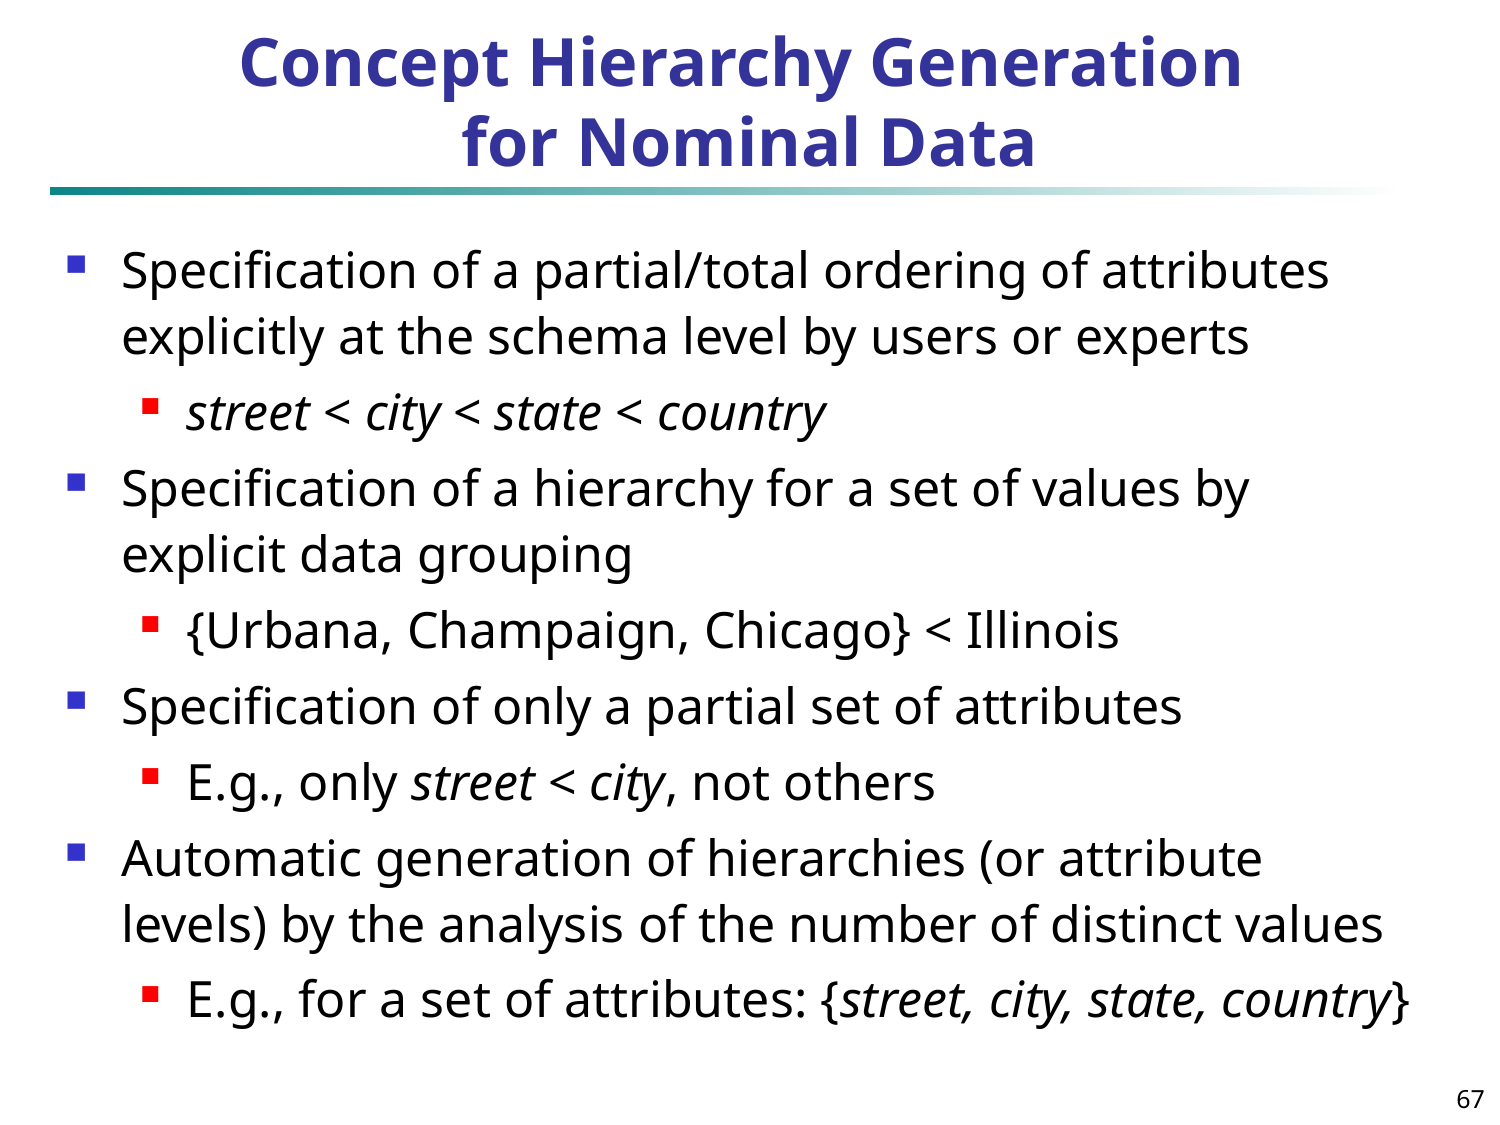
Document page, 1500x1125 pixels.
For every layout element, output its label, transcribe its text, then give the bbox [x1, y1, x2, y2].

slide_number 67 [1187, 1062, 1500, 1125]
list Specification of a partial/total ordering of attributes explicitly at the schema level by users or experts street < city < state < country Specification of a hierarchy for a set of values by explicit data grouping {Urbana, Champaign, Chicago} < Illinois Specification of only a partial set of attributes E.g., only street < city, not others Automatic generation of hierarchies (or attribute levels) by the analysis of the number of distinct values E.g., for a set of attributes: {street, city, state, country} [50, 224, 1438, 1063]
title Concept Hierarchy Generation for Nominal Data [0, 37, 1500, 188]
